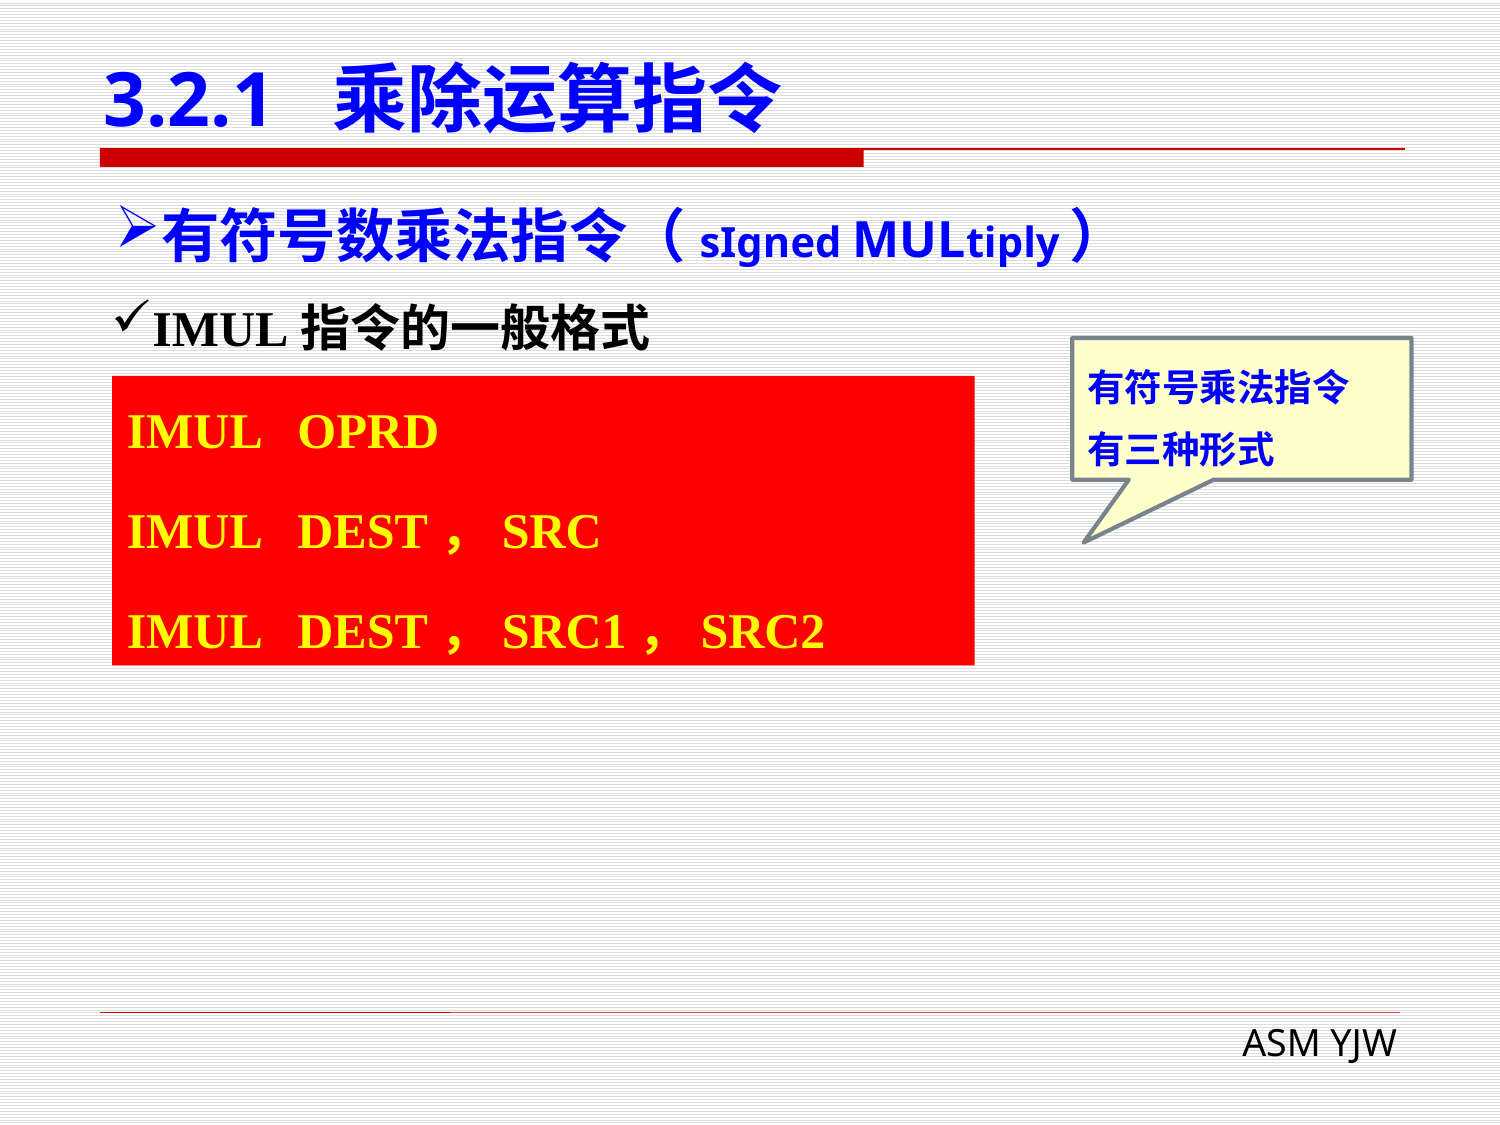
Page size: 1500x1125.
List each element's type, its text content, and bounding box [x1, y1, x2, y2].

text_box 有符号数乘法指令（sIgned MULtiply） [100, 191, 1400, 277]
text_box IMUL OPRD IMUL DEST，SRC IMUL DEST，SRC1，SRC2 [112, 375, 975, 666]
text_box 有符号乘法指令 有三种形式 [1070, 335, 1414, 545]
title 3.2.1 乘除运算指令 [88, 42, 1448, 149]
text_box IMUL指令的一般格式 [96, 289, 1197, 364]
